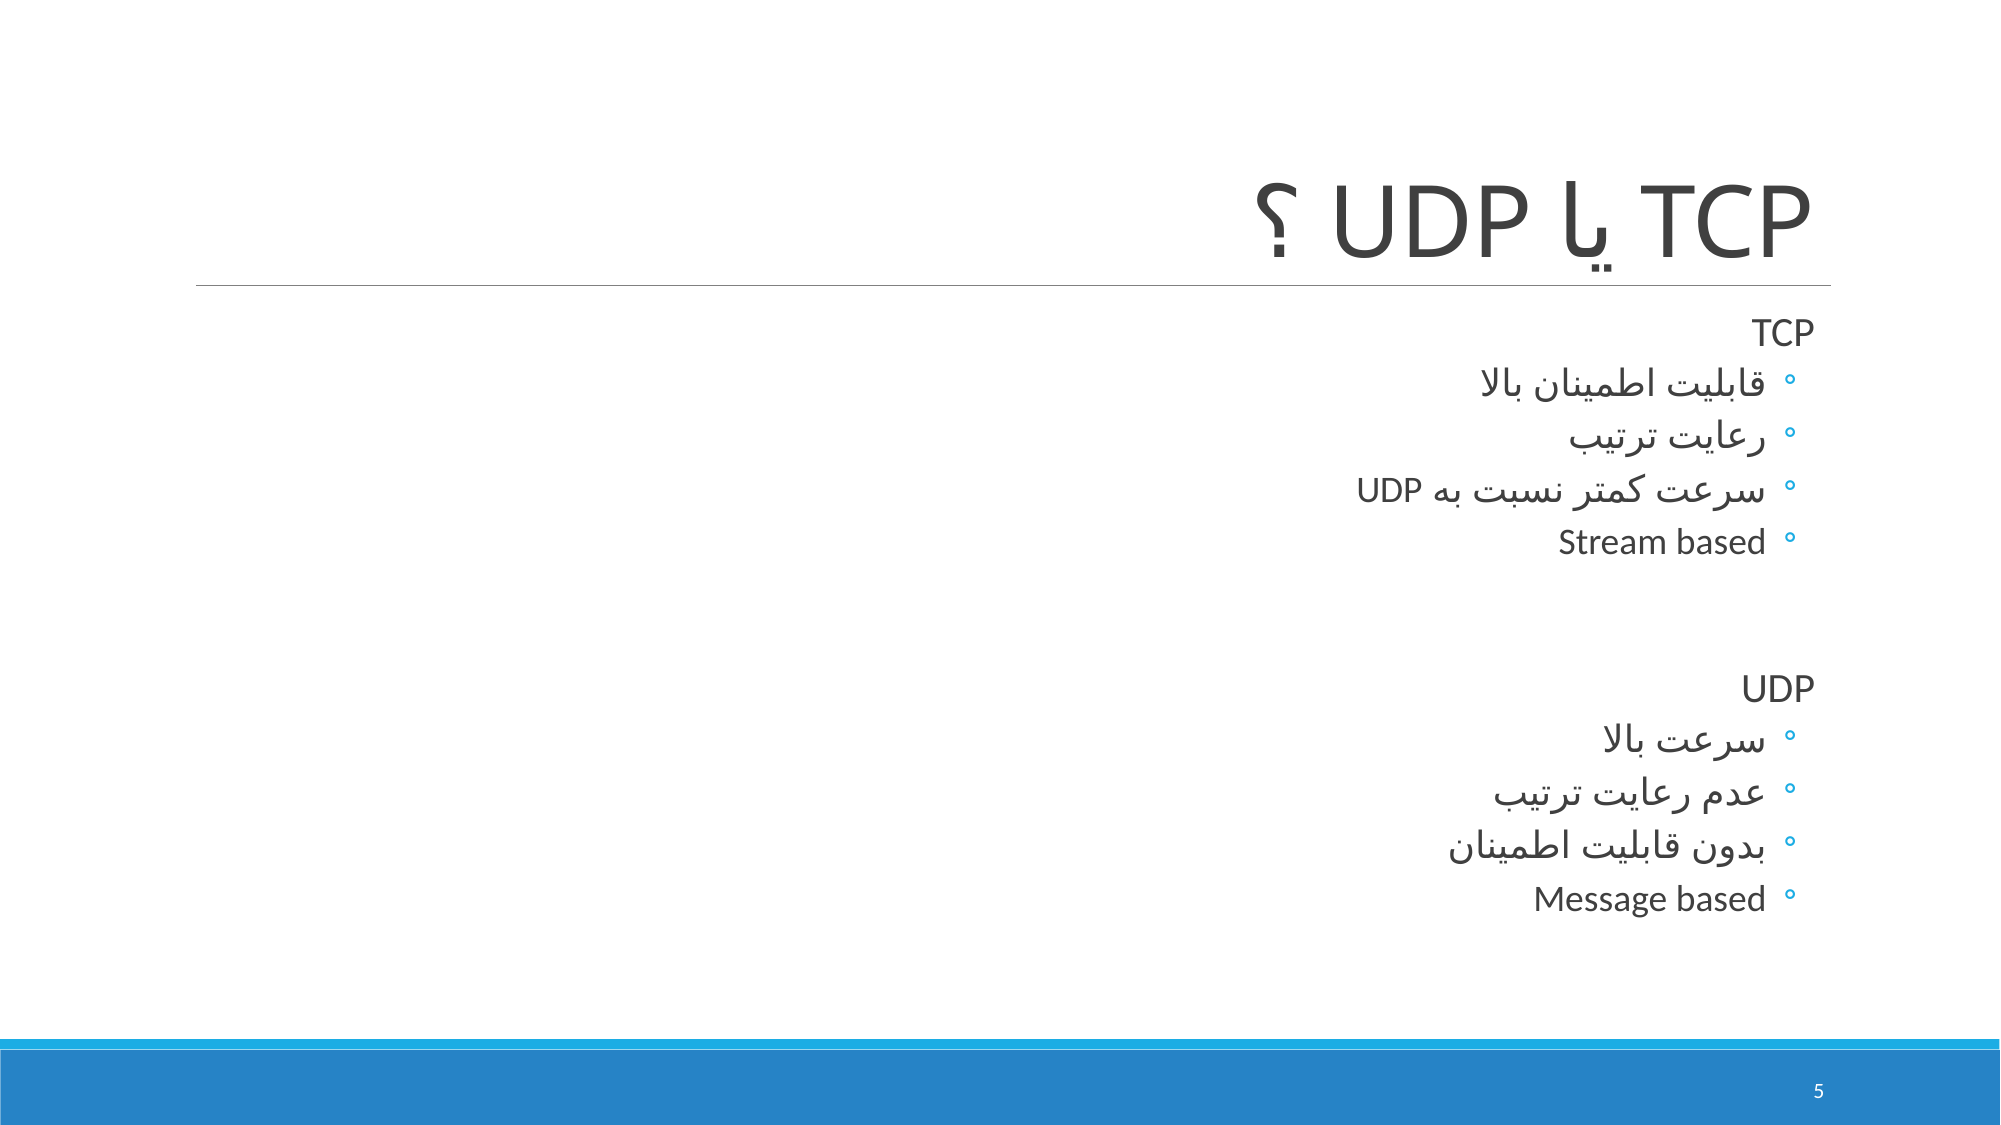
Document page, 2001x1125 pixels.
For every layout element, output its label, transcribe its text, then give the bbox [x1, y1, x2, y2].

slide_number 5 [1624, 1059, 1840, 1120]
list TCP قابلیت اطمینان بالا رعایت ترتیب سرعت کمتر نسبت به UDP Stream based UDP سرعت بالا عدم رعایت ترتیب بدون قابلیت اطمینان Message based [180, 302, 1830, 963]
title TCP یا UDP ؟ [180, 47, 1830, 285]
